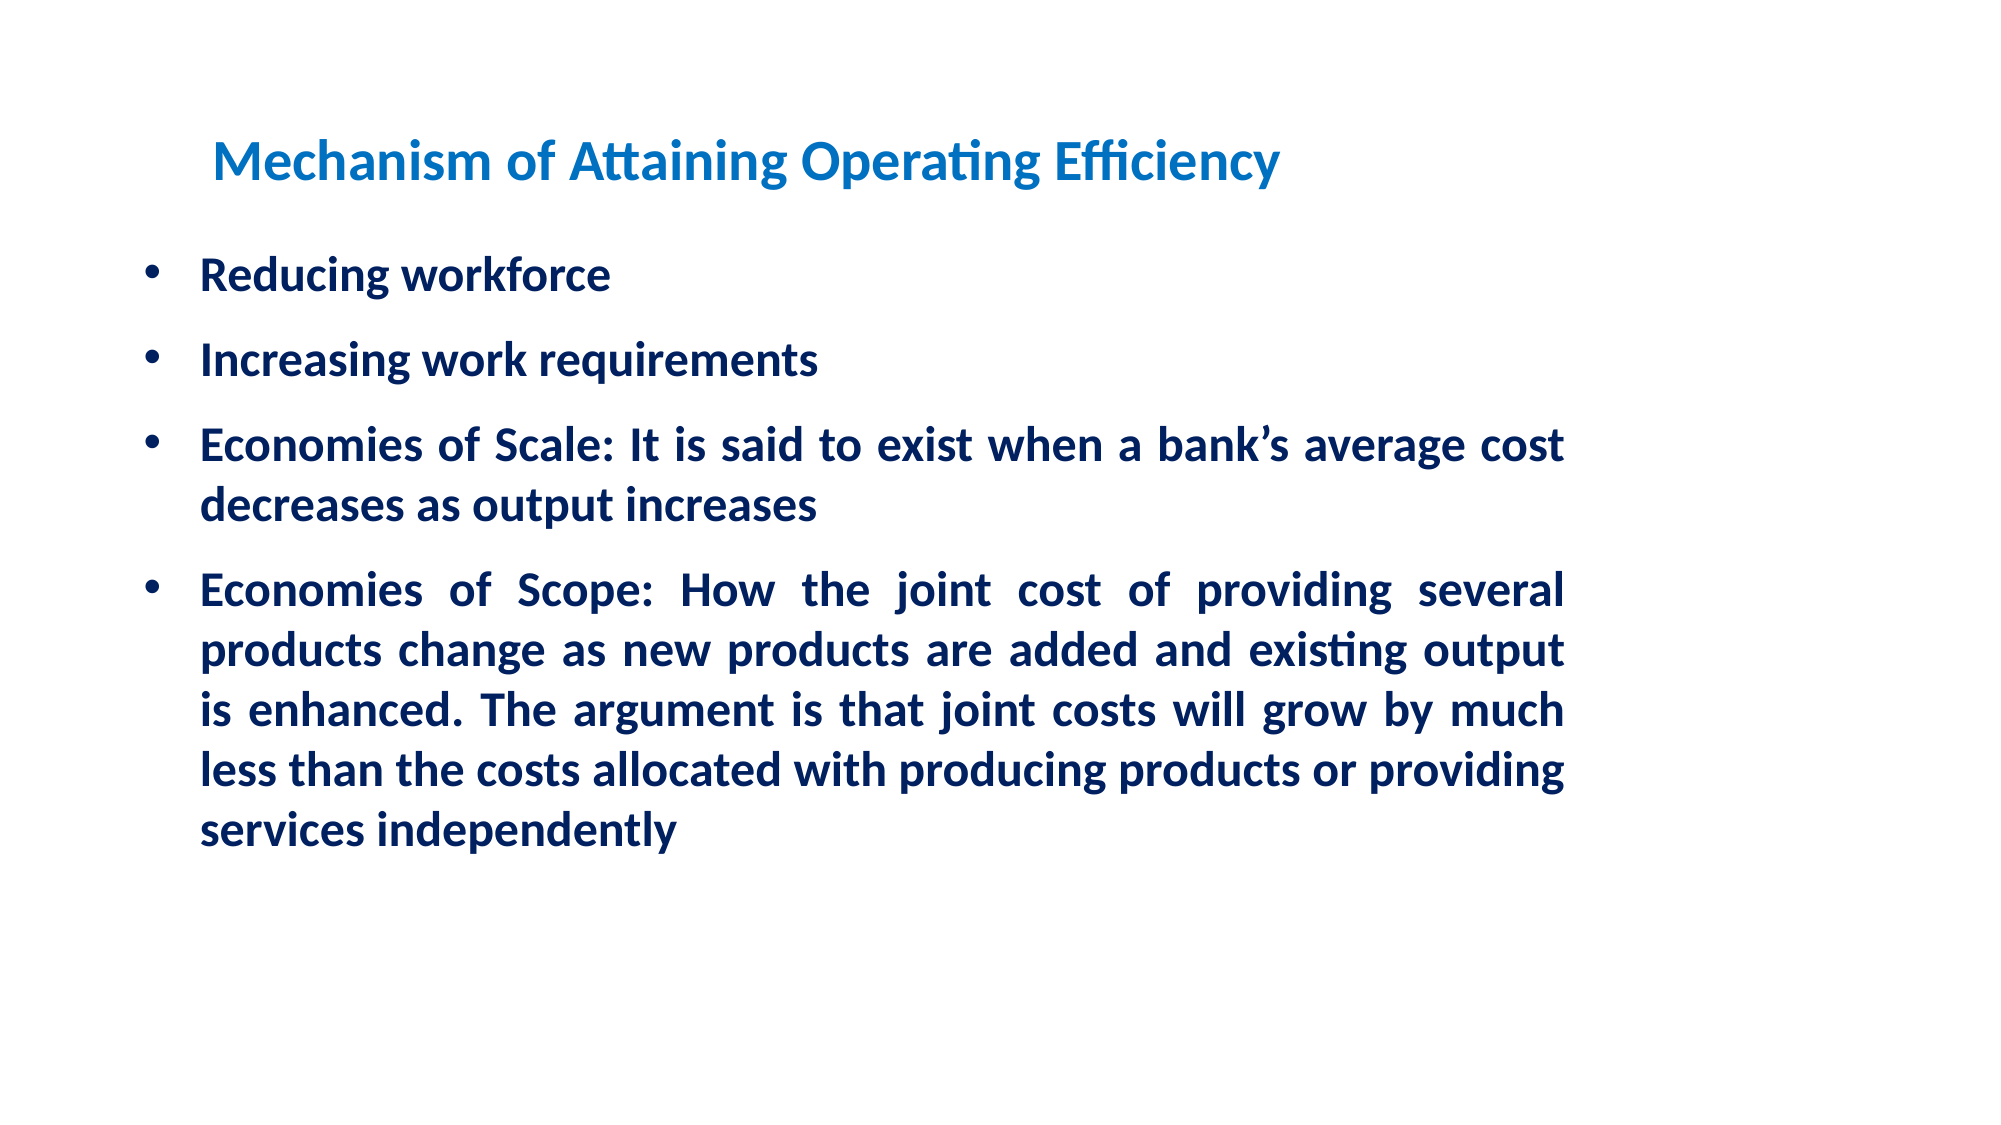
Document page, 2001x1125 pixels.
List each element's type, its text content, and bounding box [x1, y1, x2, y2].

text_box Mechanism of Attaining Operating Efficiency [197, 114, 1724, 200]
text_box Reducing workforce Increasing work requirements Economies of Scale: It is said to exist when a bank’s average cost decreases as output increases Economies of Scope: How the joint cost of providing several products change as new products are added and existing output is enhanced. The argument is that joint costs will grow by much less than the costs allocated with producing products or providing services independently [128, 233, 1581, 1125]
